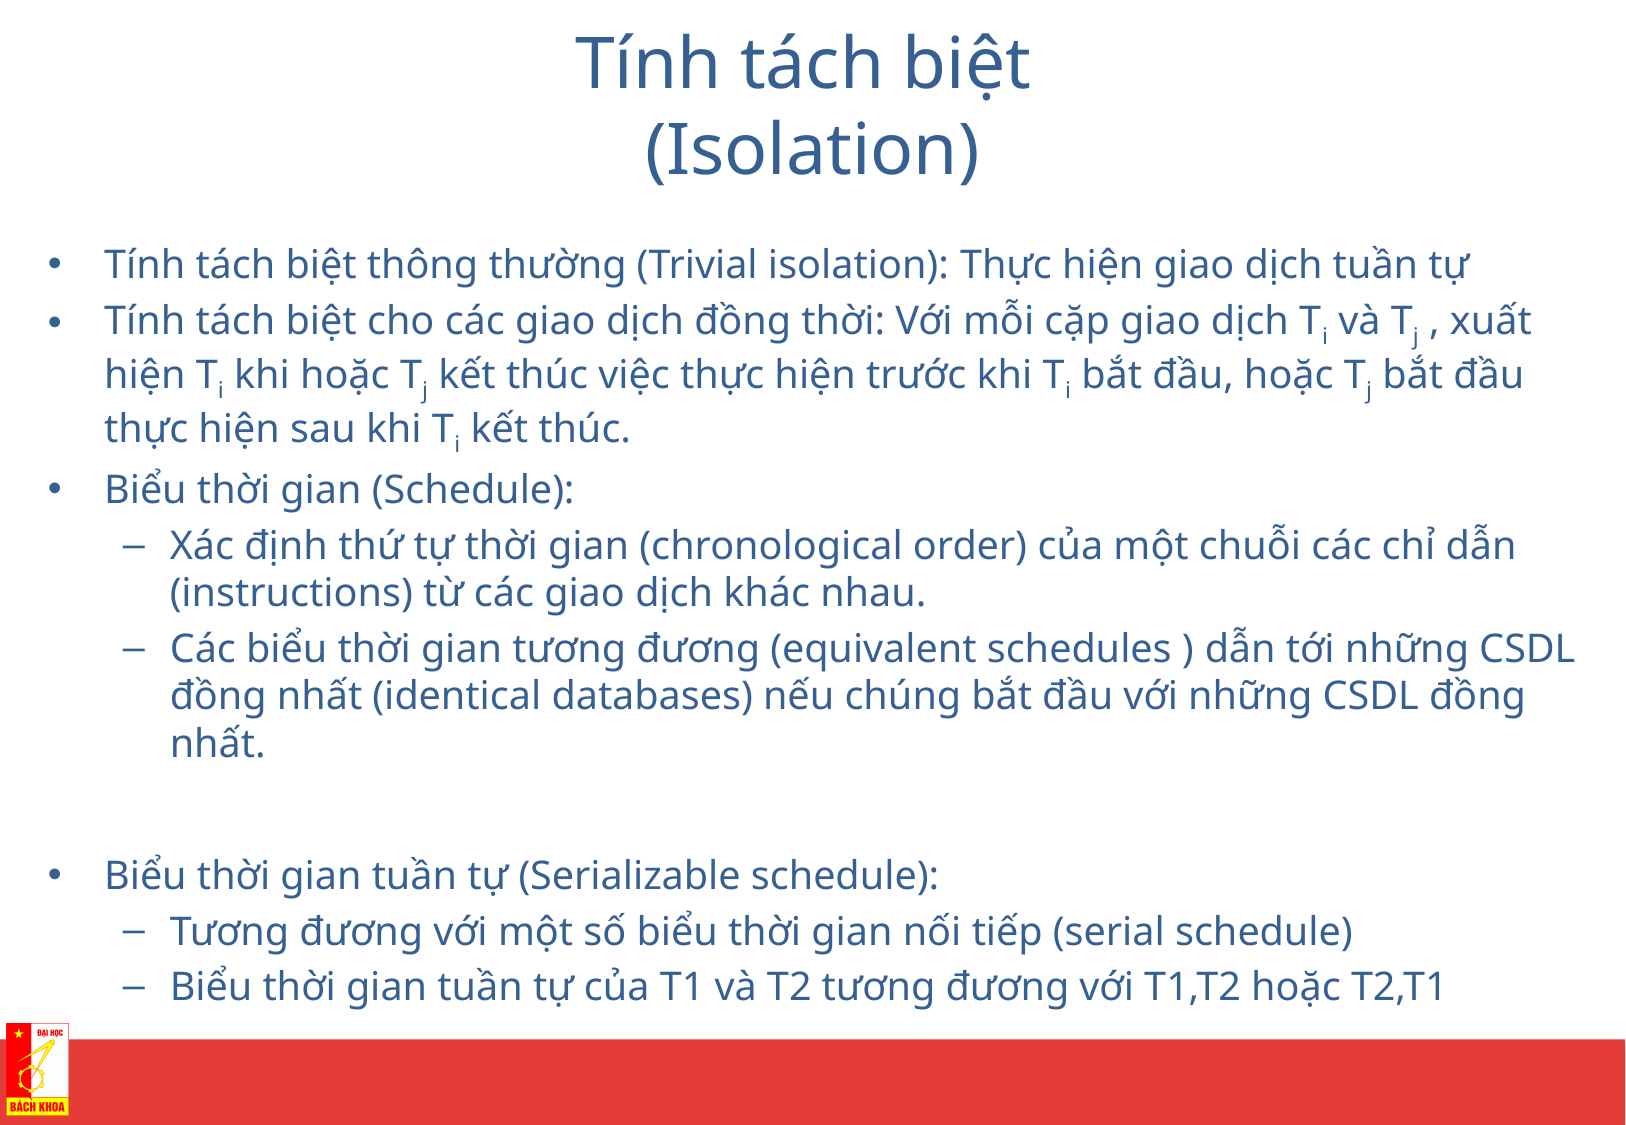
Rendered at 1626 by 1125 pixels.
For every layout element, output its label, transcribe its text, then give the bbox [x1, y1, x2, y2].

title Tính tách biệt (Isolation) [32, 8, 1593, 197]
picture [6, 1023, 69, 1116]
list Tính tách biệt thông thường (Trivial isolation): Thực hiện giao dịch tuần tự Tính tách biệt cho các giao dịch đồng thời: Với mỗi cặp giao dịch Ti và Tj , xuất hiện Ti khi hoặc Tj kết thúc việc thực hiện trước khi Ti bắt đầu, hoặc Tj bắt đầu thực hiện sau khi Ti kết thúc. Biểu thời gian (Schedule): Xác định thứ tự thời gian (chronological order) của một chuỗi các chỉ dẫn (instructions) từ các giao dịch khác nhau. Các biểu thời gian tương đương (equivalent schedules ) dẫn tới những CSDL đồng nhất (identical databases) nếu chúng bắt đầu với những CSDL đồng nhất. Biểu thời gian tuần tự (Serializable schedule): Tương đương với một số biểu thời gian nối tiếp (serial schedule) Biểu thời gian tuần tự của T1 và T2 tương đương với T1,T2 hoặc T2,T1 [32, 231, 1593, 1005]
